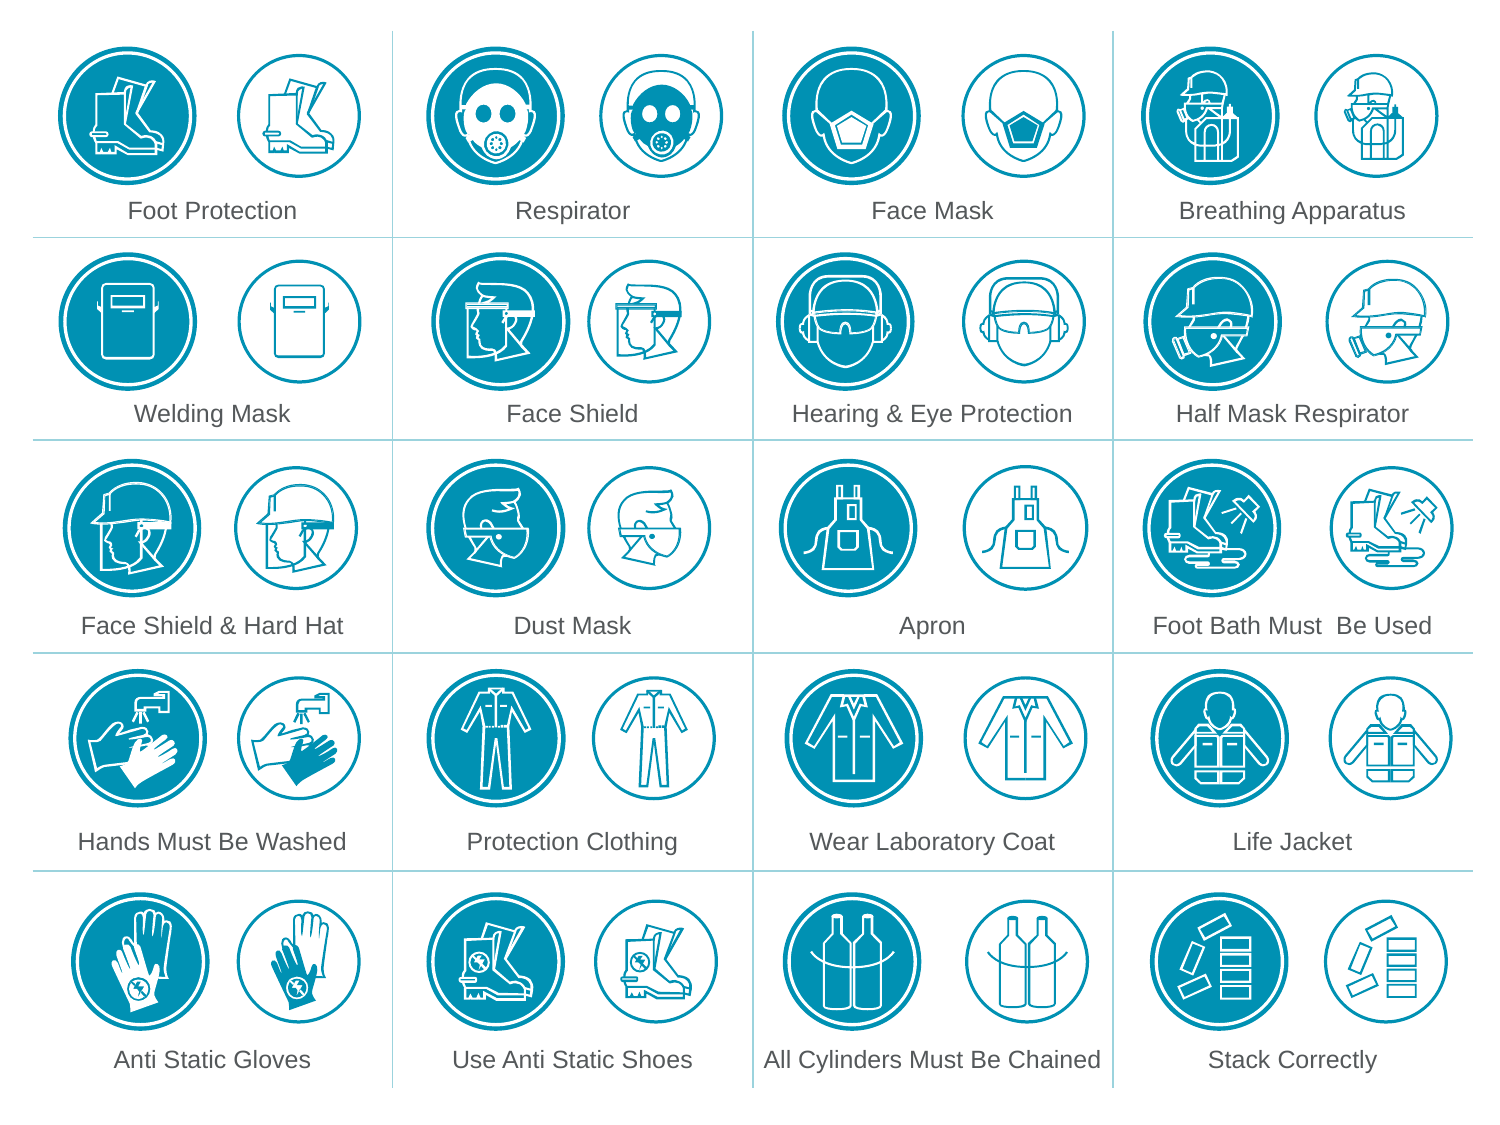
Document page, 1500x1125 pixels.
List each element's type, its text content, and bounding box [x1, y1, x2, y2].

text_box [236, 675, 362, 801]
table_cell Respirator [393, 184, 752, 237]
picture [1039, 465, 1089, 518]
table_cell [1114, 441, 1473, 598]
table_cell [1114, 872, 1473, 1031]
table_cell [754, 238, 1112, 388]
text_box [1324, 258, 1450, 384]
picture [967, 469, 1084, 587]
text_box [1150, 668, 1289, 808]
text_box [586, 465, 712, 591]
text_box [960, 53, 1086, 179]
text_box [593, 898, 719, 1024]
table_cell Half Mask Respirator [1114, 388, 1473, 439]
table_header [754, 31, 1112, 184]
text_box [775, 252, 915, 391]
table_cell [33, 872, 392, 1031]
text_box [1149, 892, 1289, 1031]
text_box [961, 258, 1087, 384]
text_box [426, 668, 566, 808]
table_header [33, 31, 392, 184]
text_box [964, 898, 1090, 1024]
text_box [233, 465, 359, 591]
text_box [778, 458, 918, 598]
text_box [62, 458, 201, 598]
table_cell [393, 872, 752, 1031]
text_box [235, 898, 361, 1024]
table_cell [393, 238, 752, 388]
table_cell [393, 654, 752, 813]
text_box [1323, 898, 1449, 1024]
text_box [70, 892, 210, 1031]
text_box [57, 46, 197, 185]
table_cell [33, 441, 392, 598]
table_cell Face Shield [393, 388, 752, 439]
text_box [236, 53, 362, 179]
table_cell All Cylinders Must Be Chained [754, 1031, 1112, 1088]
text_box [1327, 675, 1453, 801]
table_cell [754, 654, 1112, 813]
table_cell Welding Mask [33, 388, 392, 439]
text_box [782, 892, 922, 1031]
table_cell Foot Bath Must Be Used [1114, 598, 1473, 652]
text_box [591, 675, 717, 801]
picture [1037, 537, 1089, 591]
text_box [782, 46, 921, 185]
table_cell Foot Protection [33, 184, 392, 237]
table_cell [393, 441, 752, 598]
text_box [236, 258, 362, 384]
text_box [586, 258, 712, 384]
table_cell Protection Clothing [393, 813, 752, 870]
table_cell [33, 238, 392, 388]
table_cell Wear Laboratory Coat [754, 813, 1112, 870]
table_cell Breathing Apparatus [1114, 184, 1473, 237]
table_header [1114, 31, 1473, 184]
table_header [393, 31, 752, 184]
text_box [598, 53, 724, 179]
table_cell Face Mask [754, 184, 1112, 237]
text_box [426, 892, 565, 1031]
table_cell Anti Static Gloves [33, 1031, 392, 1088]
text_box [425, 458, 565, 598]
table_cell [754, 441, 1112, 598]
table_cell Use Anti Static Shoes [393, 1031, 752, 1088]
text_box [430, 252, 570, 391]
table_cell Dust Mask [393, 598, 752, 652]
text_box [962, 675, 1088, 801]
table_cell [1114, 238, 1473, 388]
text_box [58, 252, 197, 391]
table_cell [33, 654, 392, 813]
table_cell Apron [754, 598, 1112, 652]
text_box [426, 46, 565, 185]
table_cell Hearing & Eye Protection [754, 388, 1112, 439]
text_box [1313, 53, 1439, 179]
table_cell Hands Must Be Washed [33, 813, 392, 870]
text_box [68, 668, 207, 808]
table_cell Stack Correctly [1114, 1031, 1473, 1088]
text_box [784, 668, 923, 808]
table_cell Face Shield & Hard Hat [33, 598, 392, 652]
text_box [1142, 458, 1281, 598]
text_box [1140, 46, 1280, 185]
table_cell [754, 872, 1112, 1031]
picture [961, 465, 1014, 591]
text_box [1143, 252, 1282, 391]
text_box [1328, 465, 1454, 591]
table_cell [1114, 654, 1473, 813]
table_cell Life Jacket [1114, 813, 1473, 870]
